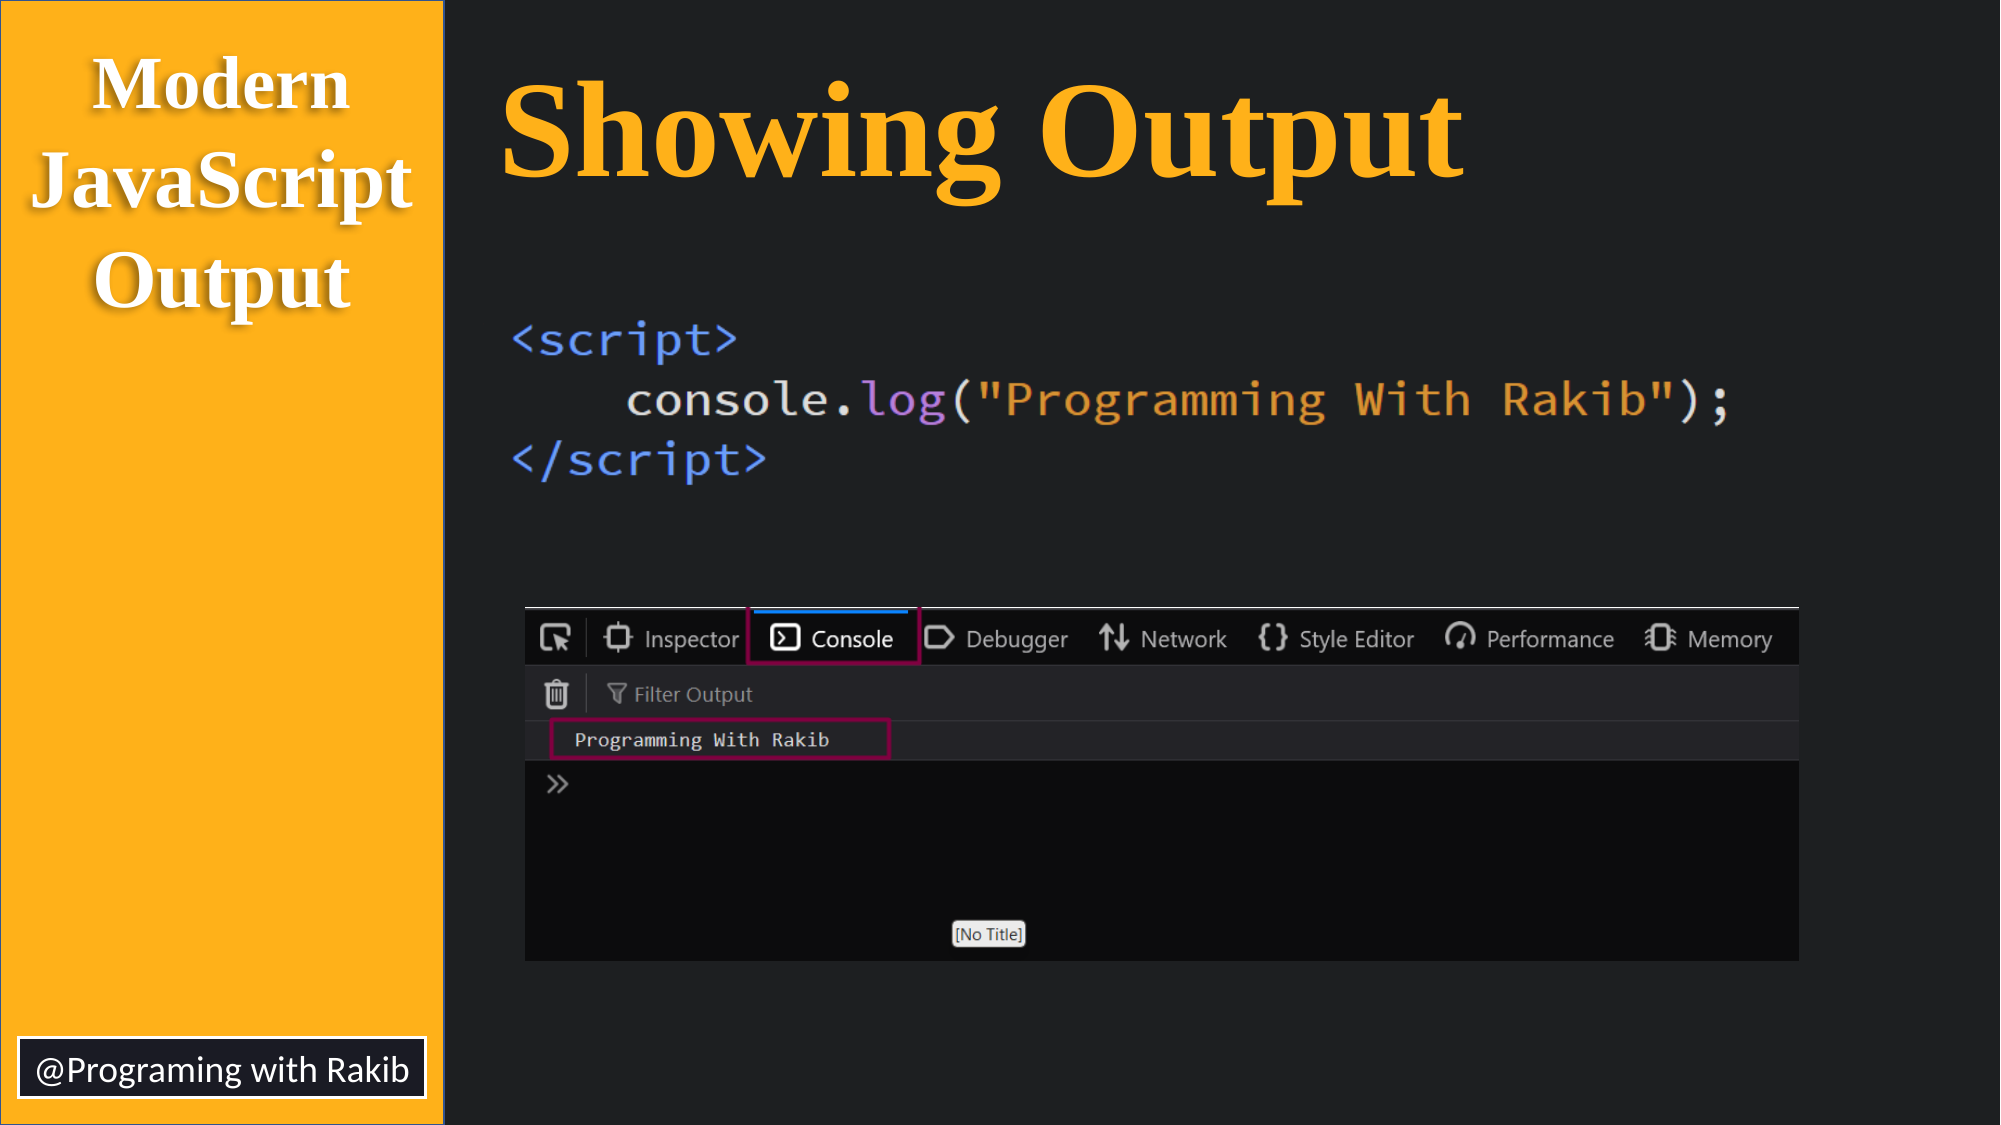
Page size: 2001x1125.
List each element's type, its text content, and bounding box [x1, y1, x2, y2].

text_box Modern JavaScript Output [14, 26, 429, 432]
picture [483, 301, 1775, 506]
picture [524, 607, 1799, 961]
text_box [0, 0, 445, 1125]
text_box @Programing with Rakib [17, 1036, 427, 1099]
text_box Showing Output [483, 31, 1873, 211]
